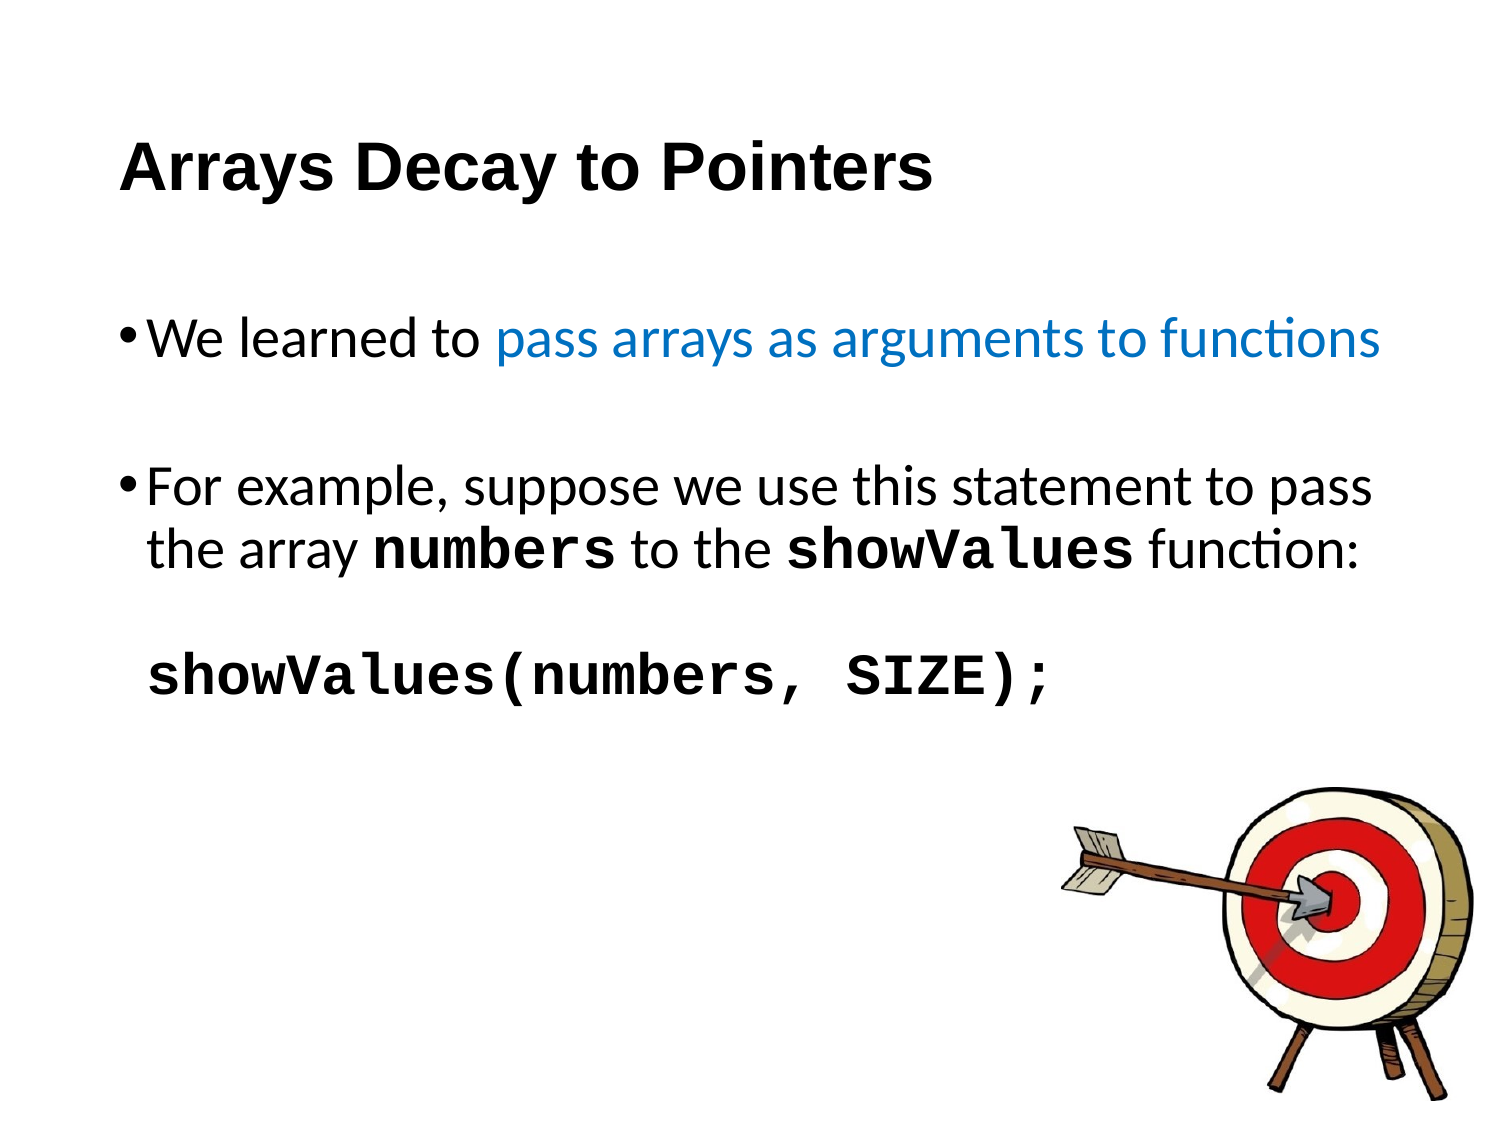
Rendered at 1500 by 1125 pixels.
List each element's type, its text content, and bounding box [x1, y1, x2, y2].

list We learned to pass arrays as arguments to functions For example, suppose we use this statement to pass the array numbers to the showValues function: showValues(numbers, SIZE); [103, 299, 1397, 1014]
title Arrays Decay to Pointers [103, 59, 1397, 278]
picture [1061, 787, 1474, 1101]
